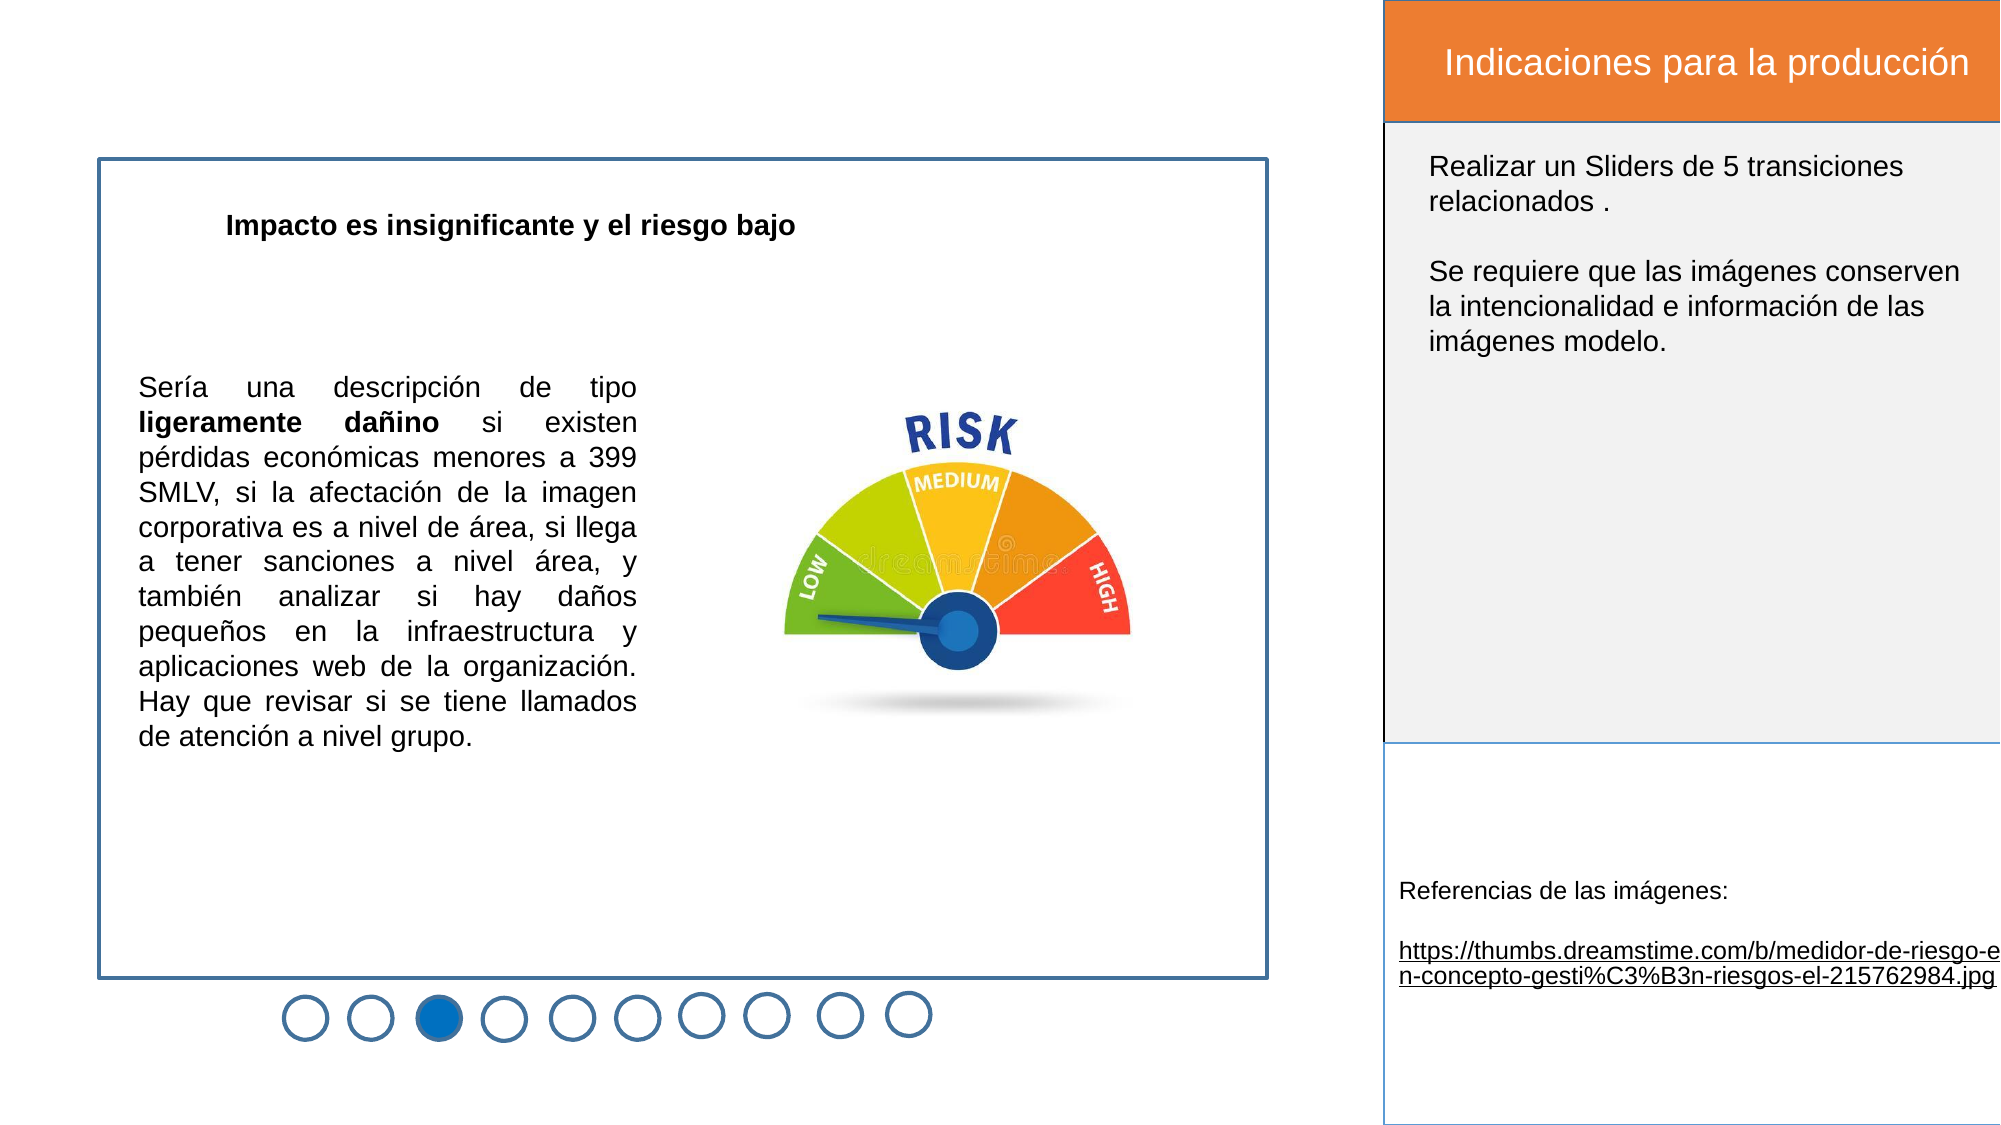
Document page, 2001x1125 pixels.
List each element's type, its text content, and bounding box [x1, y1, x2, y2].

text_box [616, 996, 660, 1040]
text_box [349, 996, 393, 1040]
text_box [550, 996, 595, 1040]
text_box [283, 996, 328, 1040]
text_box [482, 997, 527, 1041]
text_box [1383, 122, 2000, 743]
text_box Referencias de las imágenes: https://thumbs.dreamstime.com/b/medidor-de-riesgo-en-concepto-gesti%C3%B3n-riesgos-el-215762984.jpg [1383, 743, 2000, 1125]
text_box [99, 159, 1267, 979]
text_box Realizar un Sliders de 5 transiciones relacionados . Se requiere que las imágenes conserven la intencionalidad e información de las imágenes modelo. [1413, 139, 2000, 423]
text_box [887, 992, 931, 1037]
text_box [417, 996, 461, 1040]
text_box Sería una descripción de tipo ligeramente dañino si existen pérdidas económicas menores a 399 SMLV, si la afectación de la imagen corporativa es a nivel de área, si llega a tener sanciones a nivel área, y también analizar si hay daños pequeños en la infraestructura y aplicaciones web de la organización. Hay que revisar si se tiene llamados de atención a nivel grupo. [123, 360, 654, 935]
text_box [818, 994, 863, 1038]
picture [682, 378, 1231, 744]
text_box [680, 994, 724, 1038]
text_box Impacto es insignificante y el riesgo bajo [210, 199, 1156, 249]
text_box [745, 994, 789, 1038]
text_box Indicaciones para la producción [1383, 0, 2000, 122]
